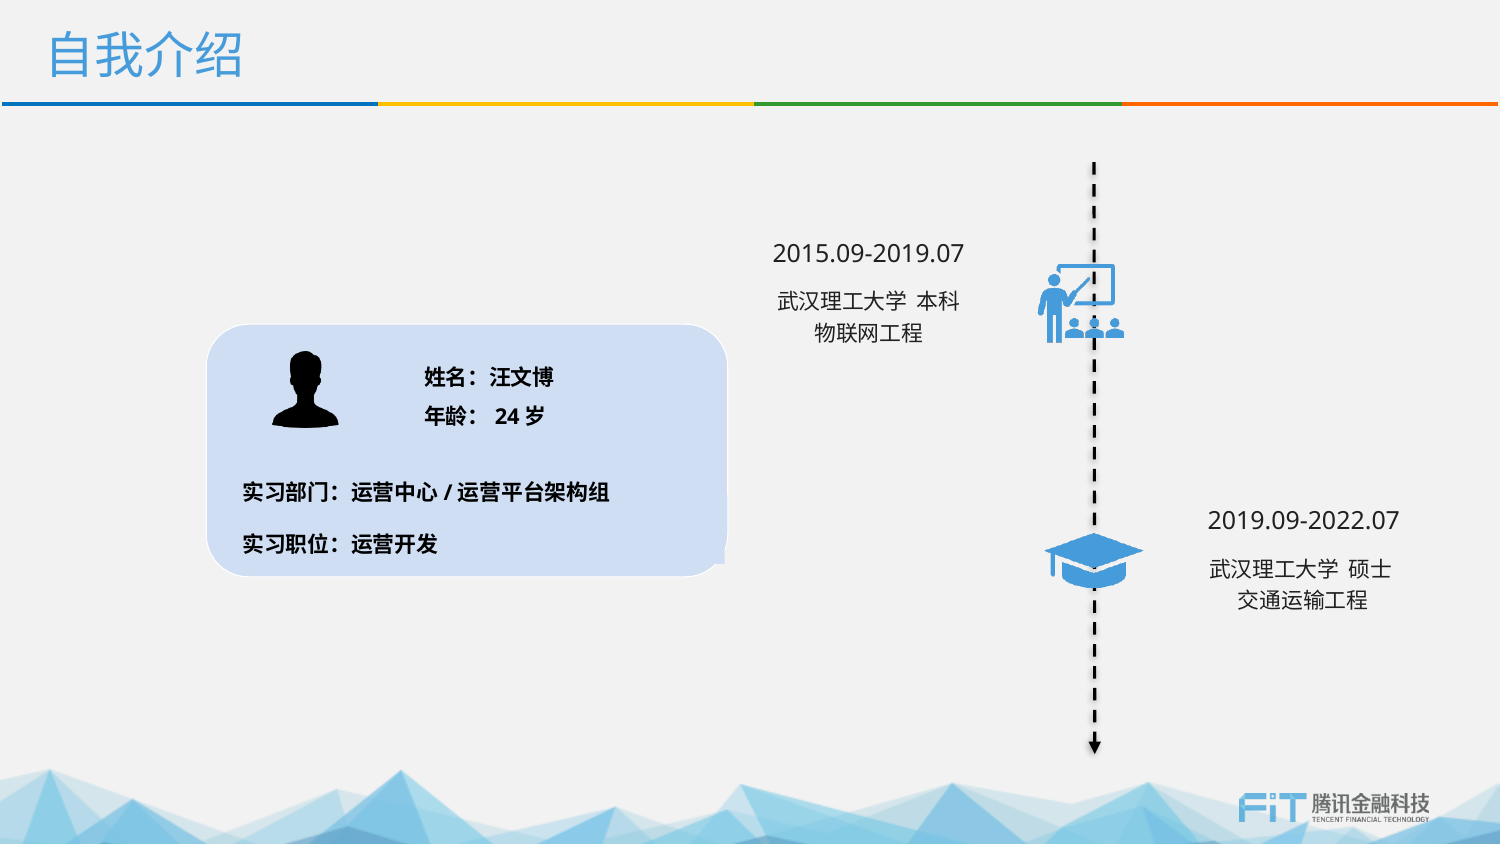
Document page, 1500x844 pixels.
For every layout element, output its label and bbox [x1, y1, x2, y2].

picture [267, 351, 344, 428]
picture [0, 723, 1500, 844]
text_box [205, 323, 729, 578]
text_box [1, 23, 1500, 105]
text_box [684, 161, 1470, 755]
